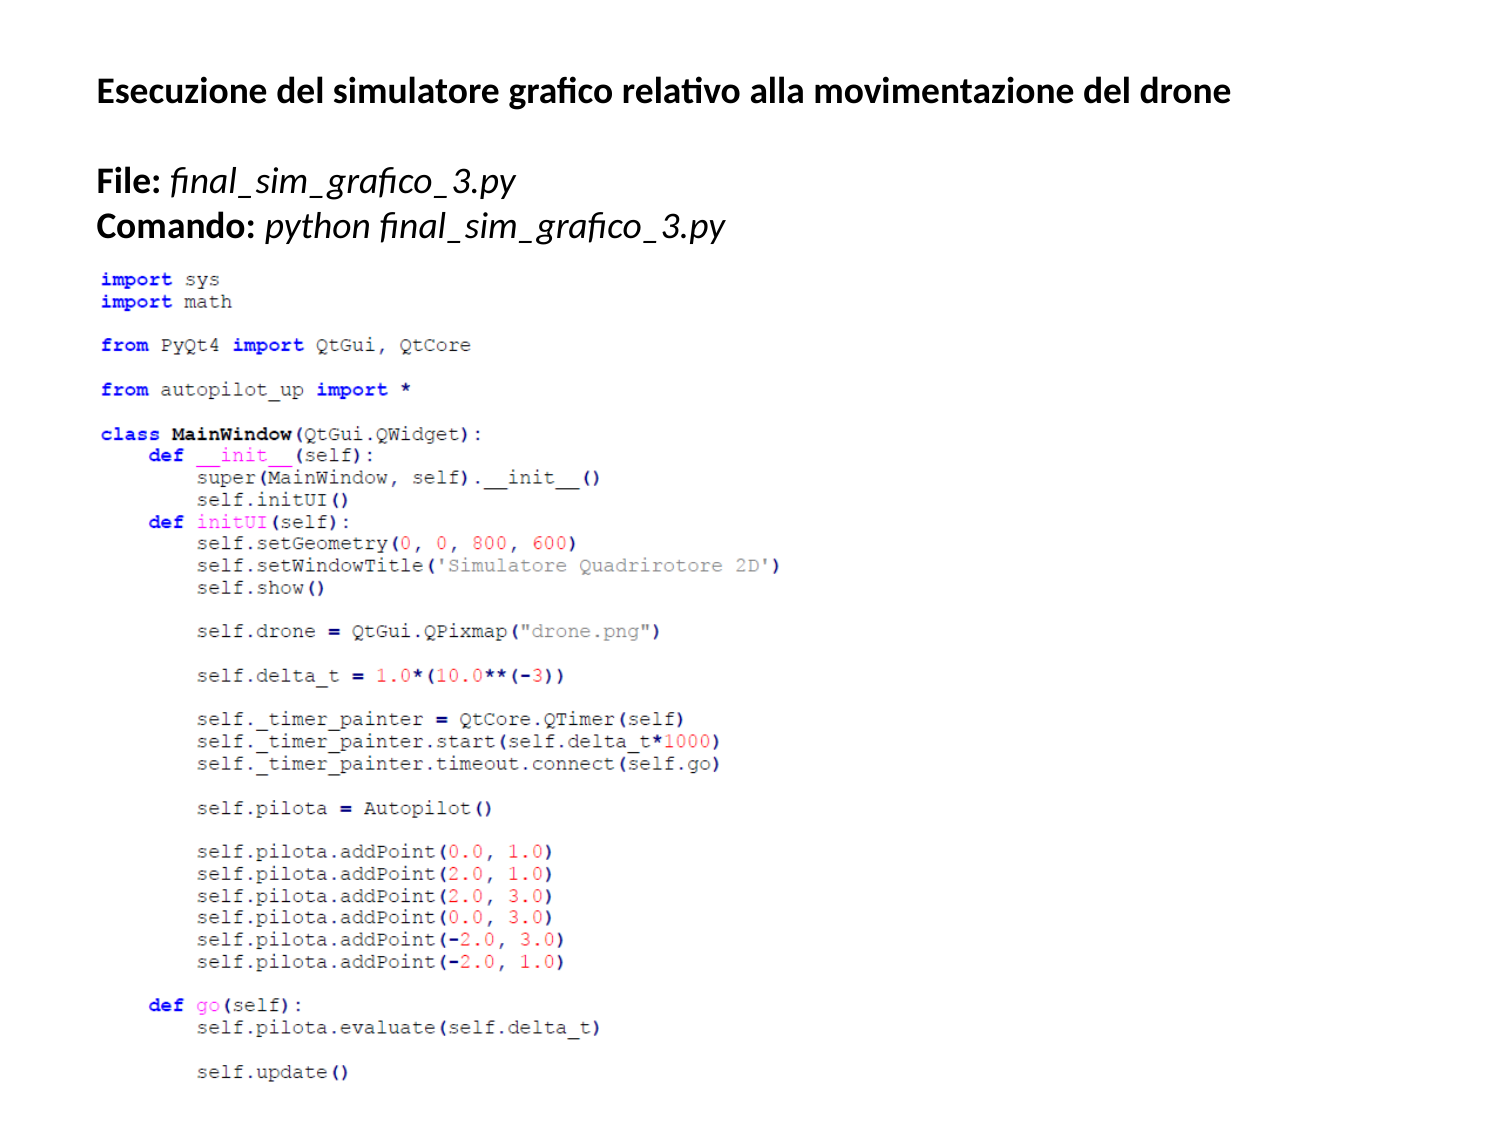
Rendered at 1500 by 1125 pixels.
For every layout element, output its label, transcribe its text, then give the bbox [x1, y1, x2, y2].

picture [93, 269, 903, 1092]
text_box Esecuzione del simulatore grafico relativo alla movimentazione del drone File: final_sim_grafico_3.py Comando: python final_sim_grafico_3.py [81, 58, 1407, 254]
